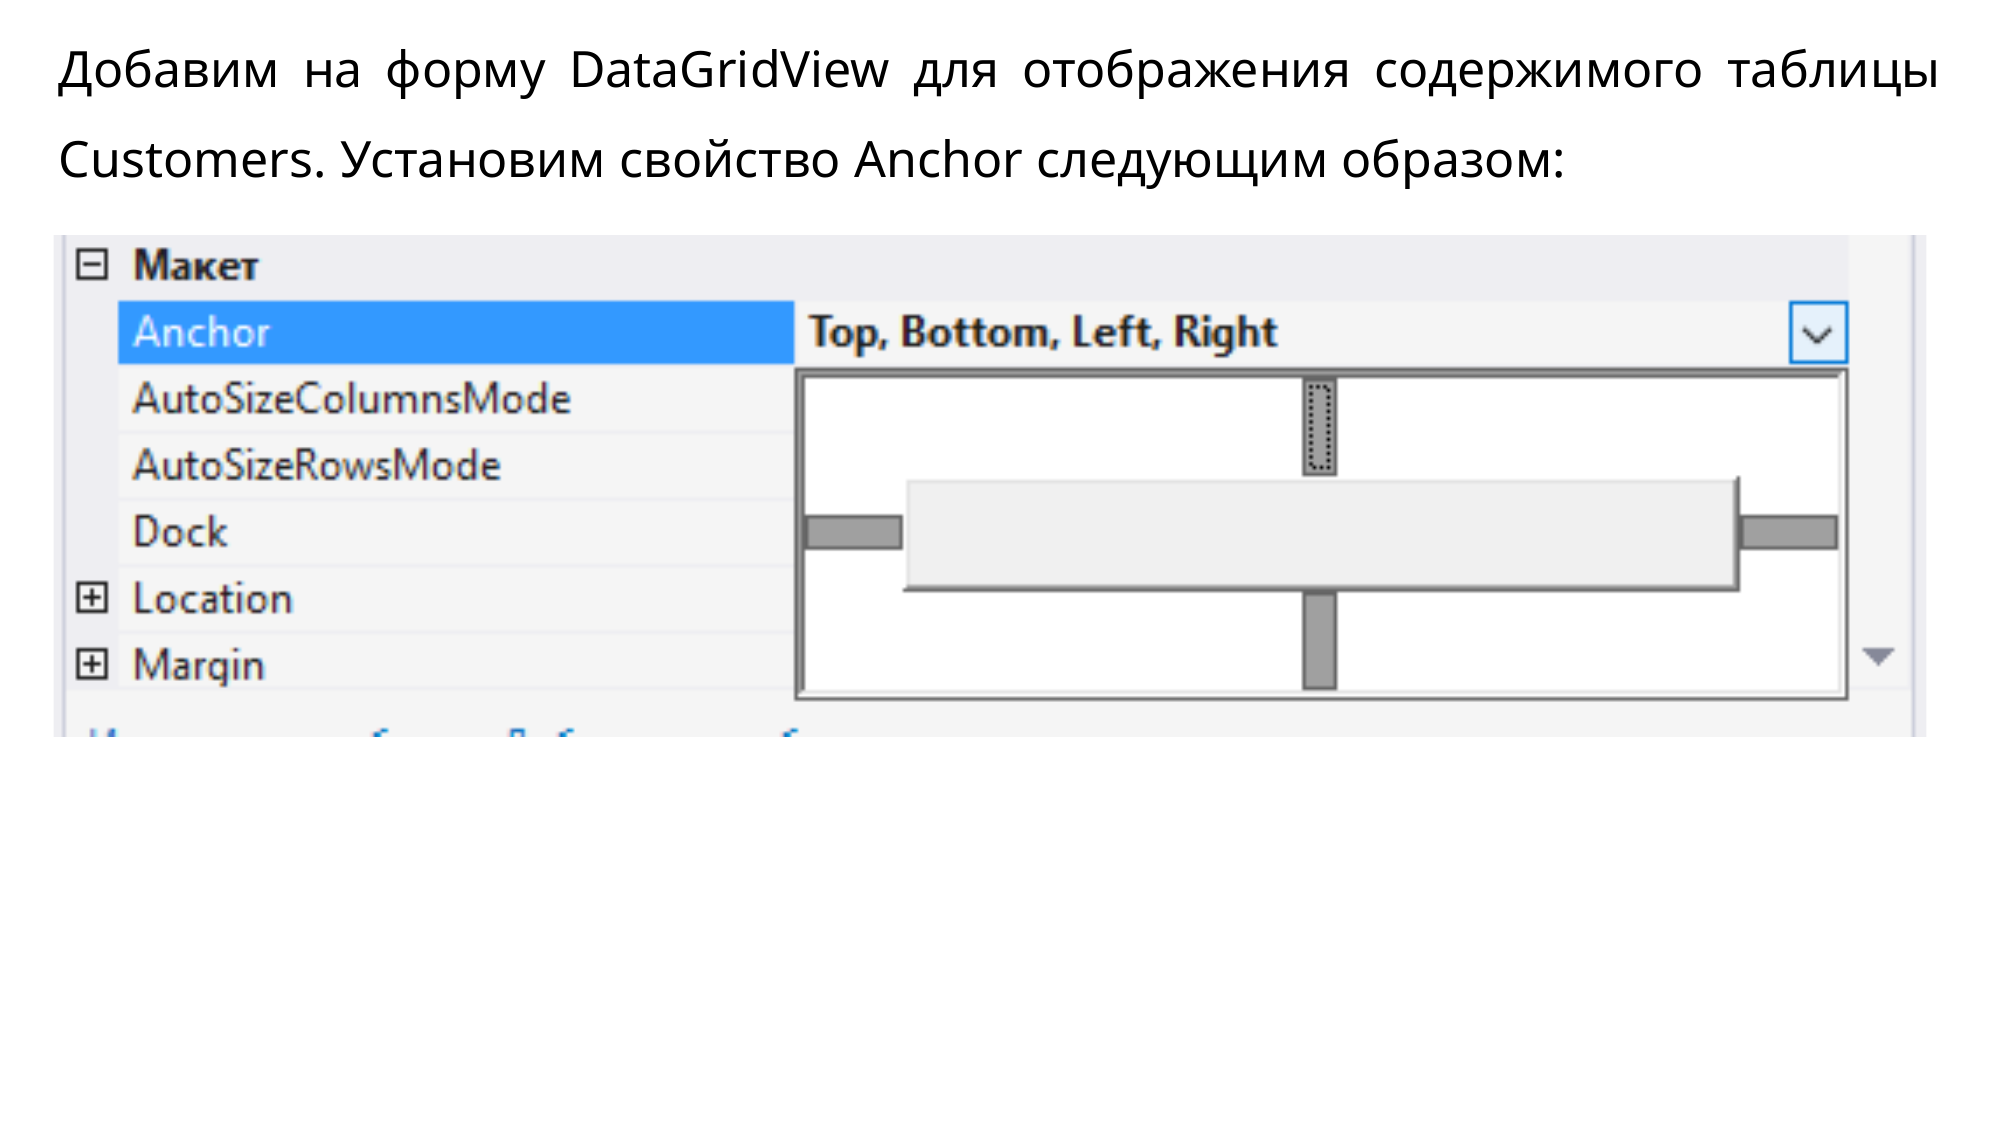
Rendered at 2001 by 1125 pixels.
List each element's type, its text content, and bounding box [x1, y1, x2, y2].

picture [53, 235, 1927, 737]
text_box Добавим на форму DataGridView для отображения содержимого таблицы Customers. Установим свойство Anchor следующим образом: [0, 0, 2000, 195]
